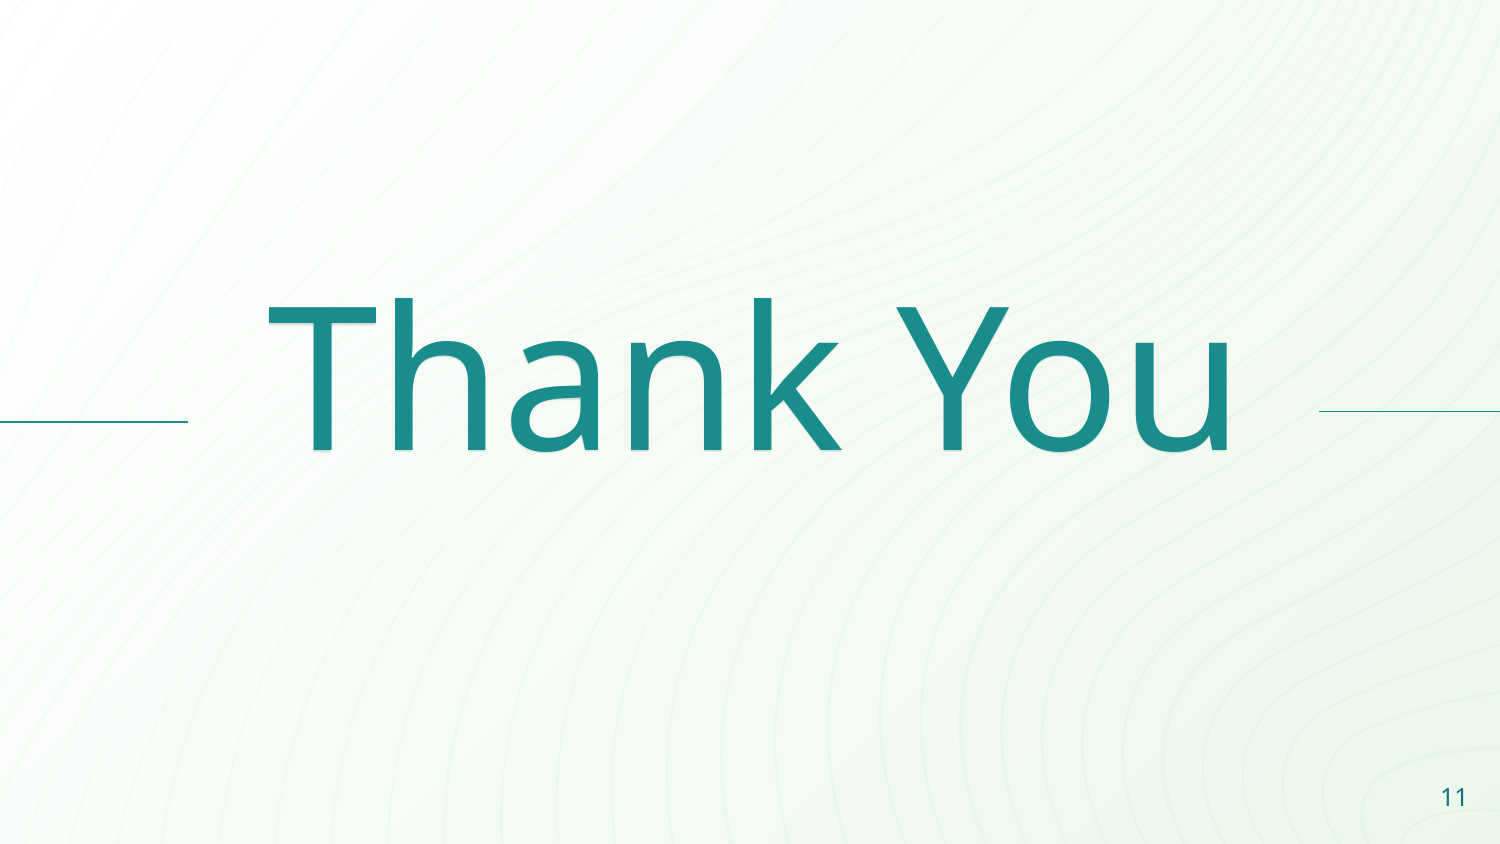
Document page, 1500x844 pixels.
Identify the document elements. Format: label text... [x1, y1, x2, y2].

title Thank You [267, 198, 1298, 574]
slide_number 11 [1378, 766, 1469, 832]
